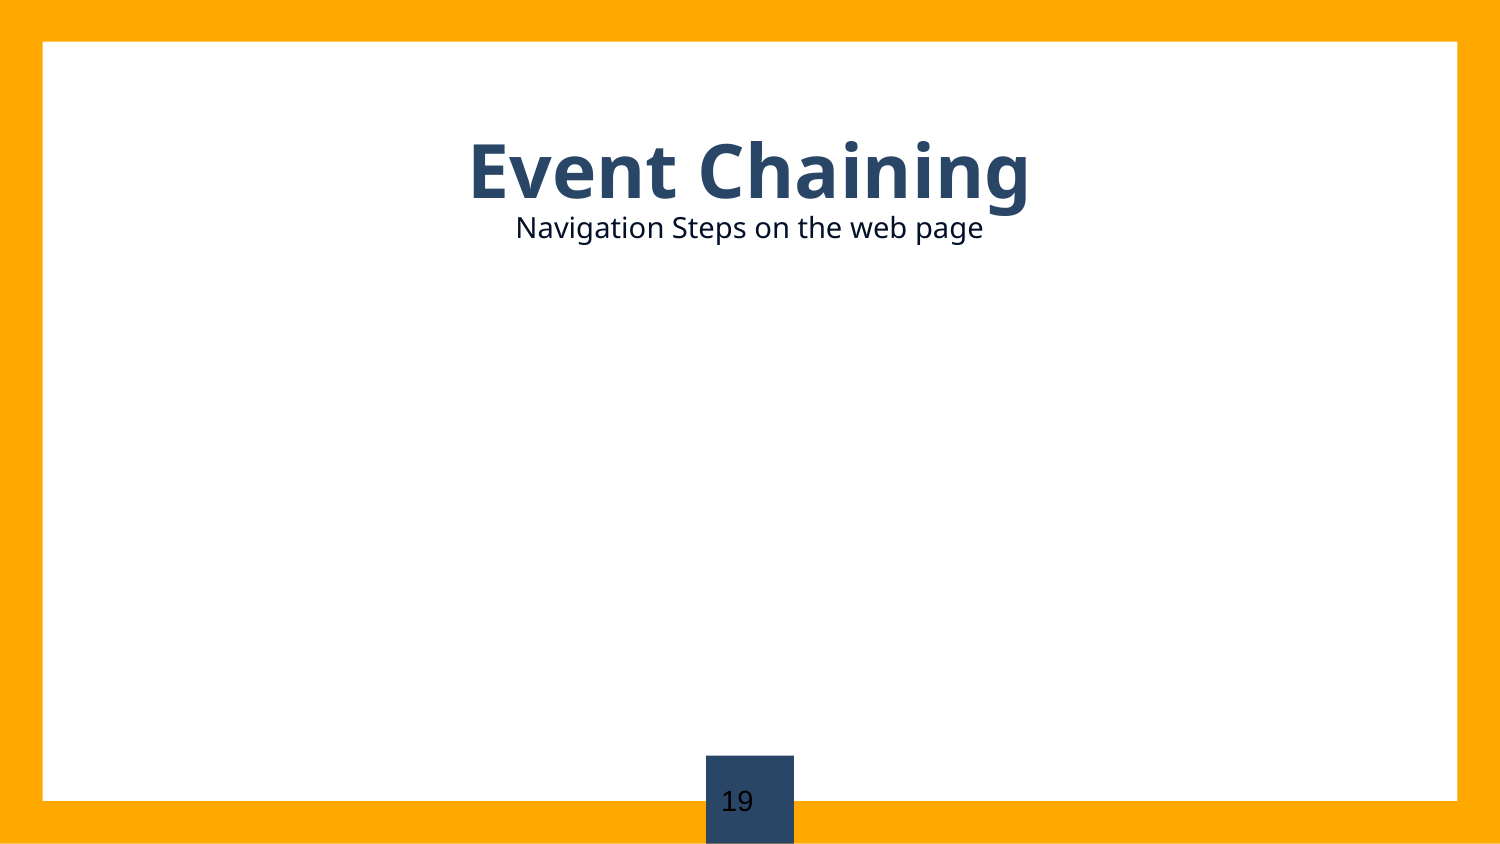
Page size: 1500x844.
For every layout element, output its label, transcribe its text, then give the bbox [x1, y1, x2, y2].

slide_number ‹#› [705, 755, 794, 844]
title Event Chaining [112, 81, 1388, 193]
subtitle Navigation Steps on the web page [112, 193, 1388, 270]
